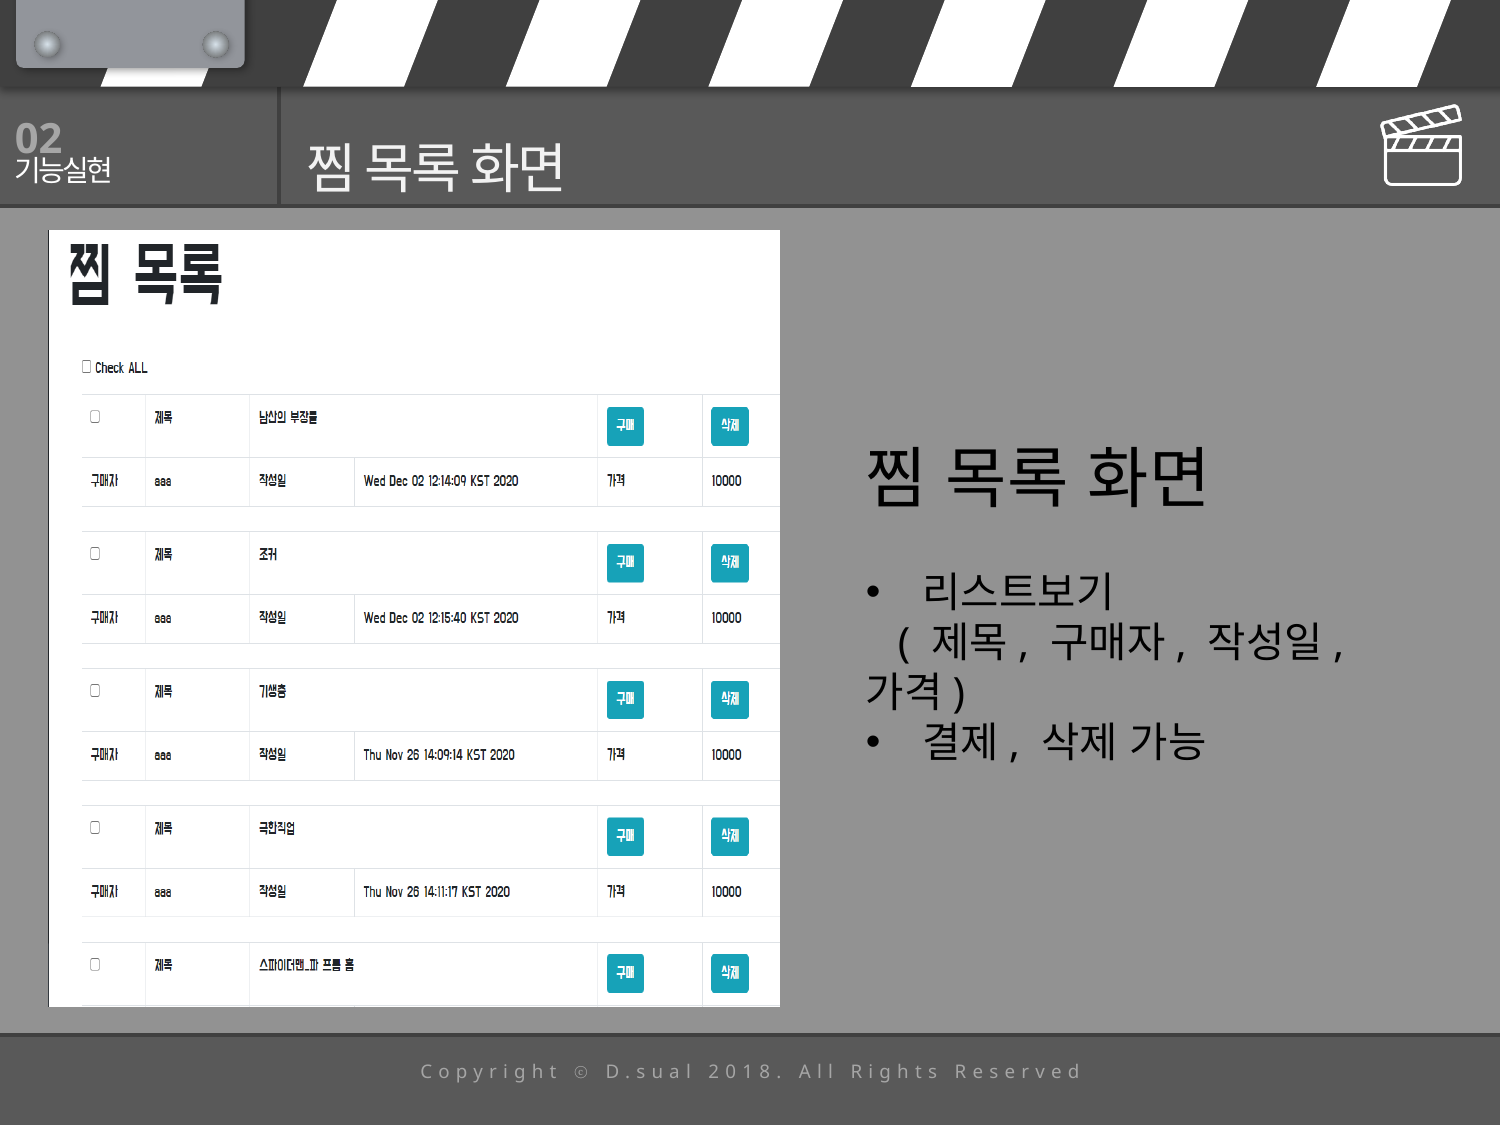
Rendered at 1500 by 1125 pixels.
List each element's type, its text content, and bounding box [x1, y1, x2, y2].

picture [1380, 104, 1463, 186]
text_box 기능실현 [0, 145, 279, 230]
text_box 찜 목록 화면 리스트보기 ( 제목, 구매자, 작성일, 가격) 결제, 삭제 가능 [843, 428, 1452, 774]
text_box 02 [0, 104, 97, 170]
text_box 찜 목록 화면 [291, 127, 1500, 207]
picture [48, 230, 780, 1007]
